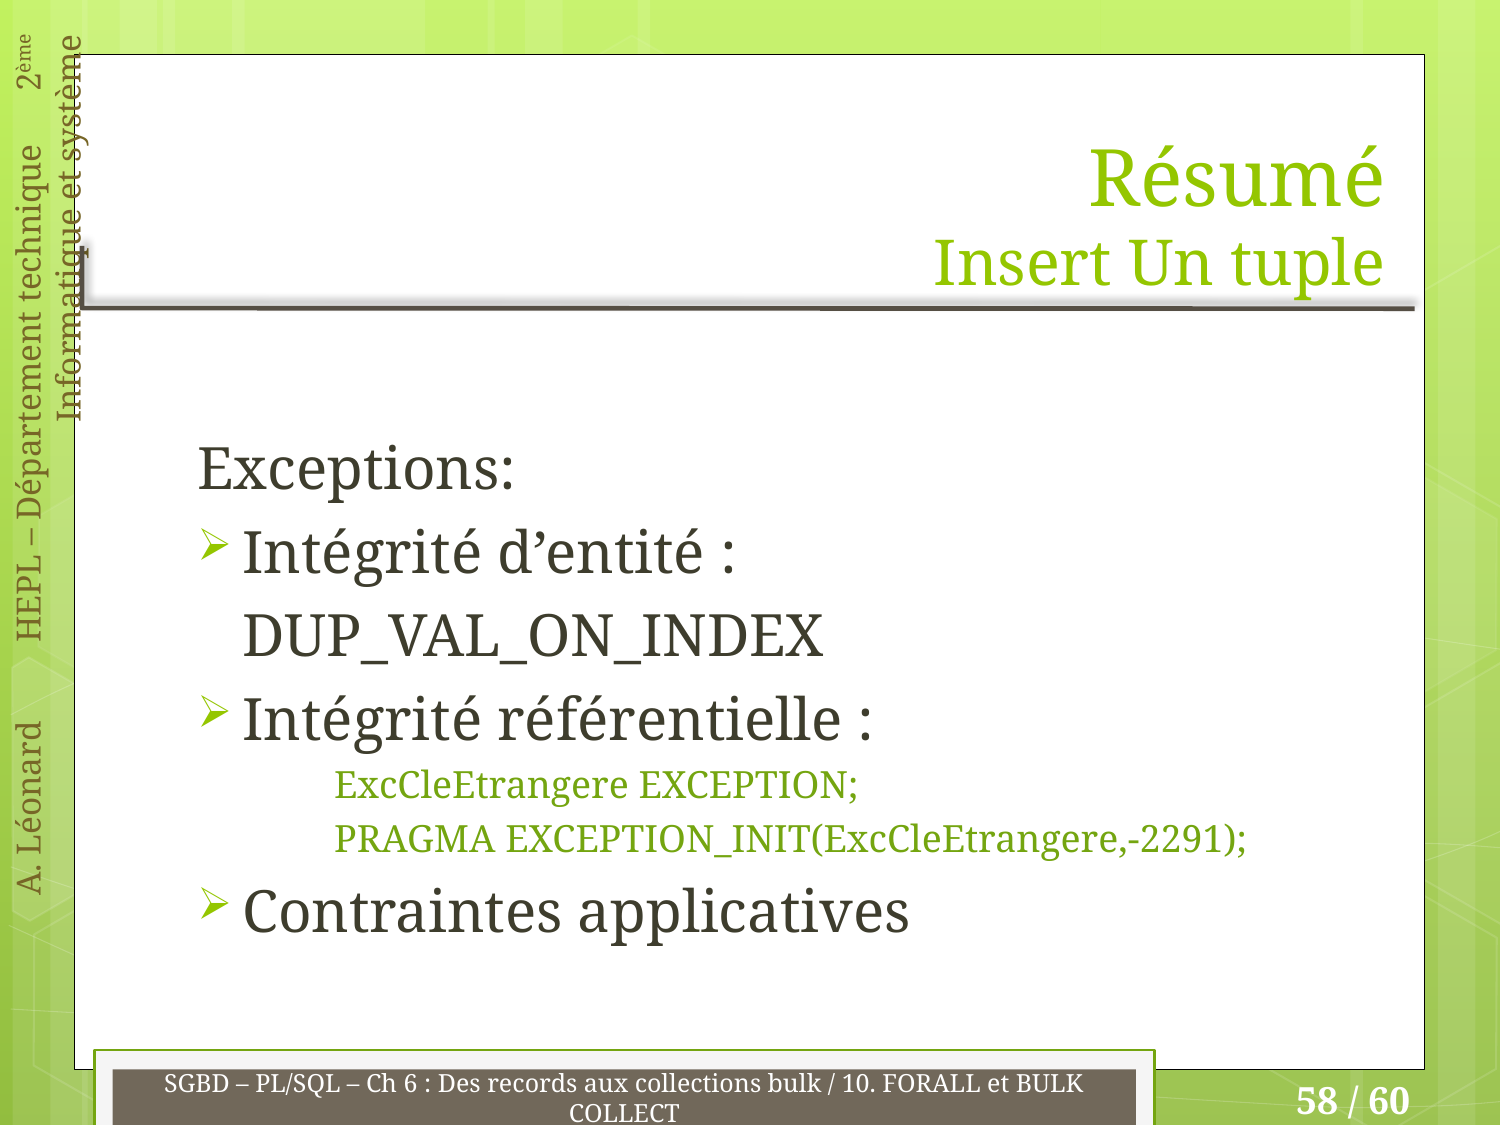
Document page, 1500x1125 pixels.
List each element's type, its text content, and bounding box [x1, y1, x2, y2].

footer SGBD – PL/SQL – Ch 6 : Des records aux collections bulk / 10. FORALL et BULK COLLECT [112, 1067, 1136, 1125]
list Exceptions: Intégrité d’entité : DUP_VAL_ON_INDEX Intégrité référentielle : ExcCleEtrangere EXCEPTION; PRAGMA EXCEPTION_INIT(ExcCleEtrangere,-2291); Contraintes applicatives [171, 322, 1323, 1039]
title Résumé Insert Un tuple [88, 118, 1401, 306]
